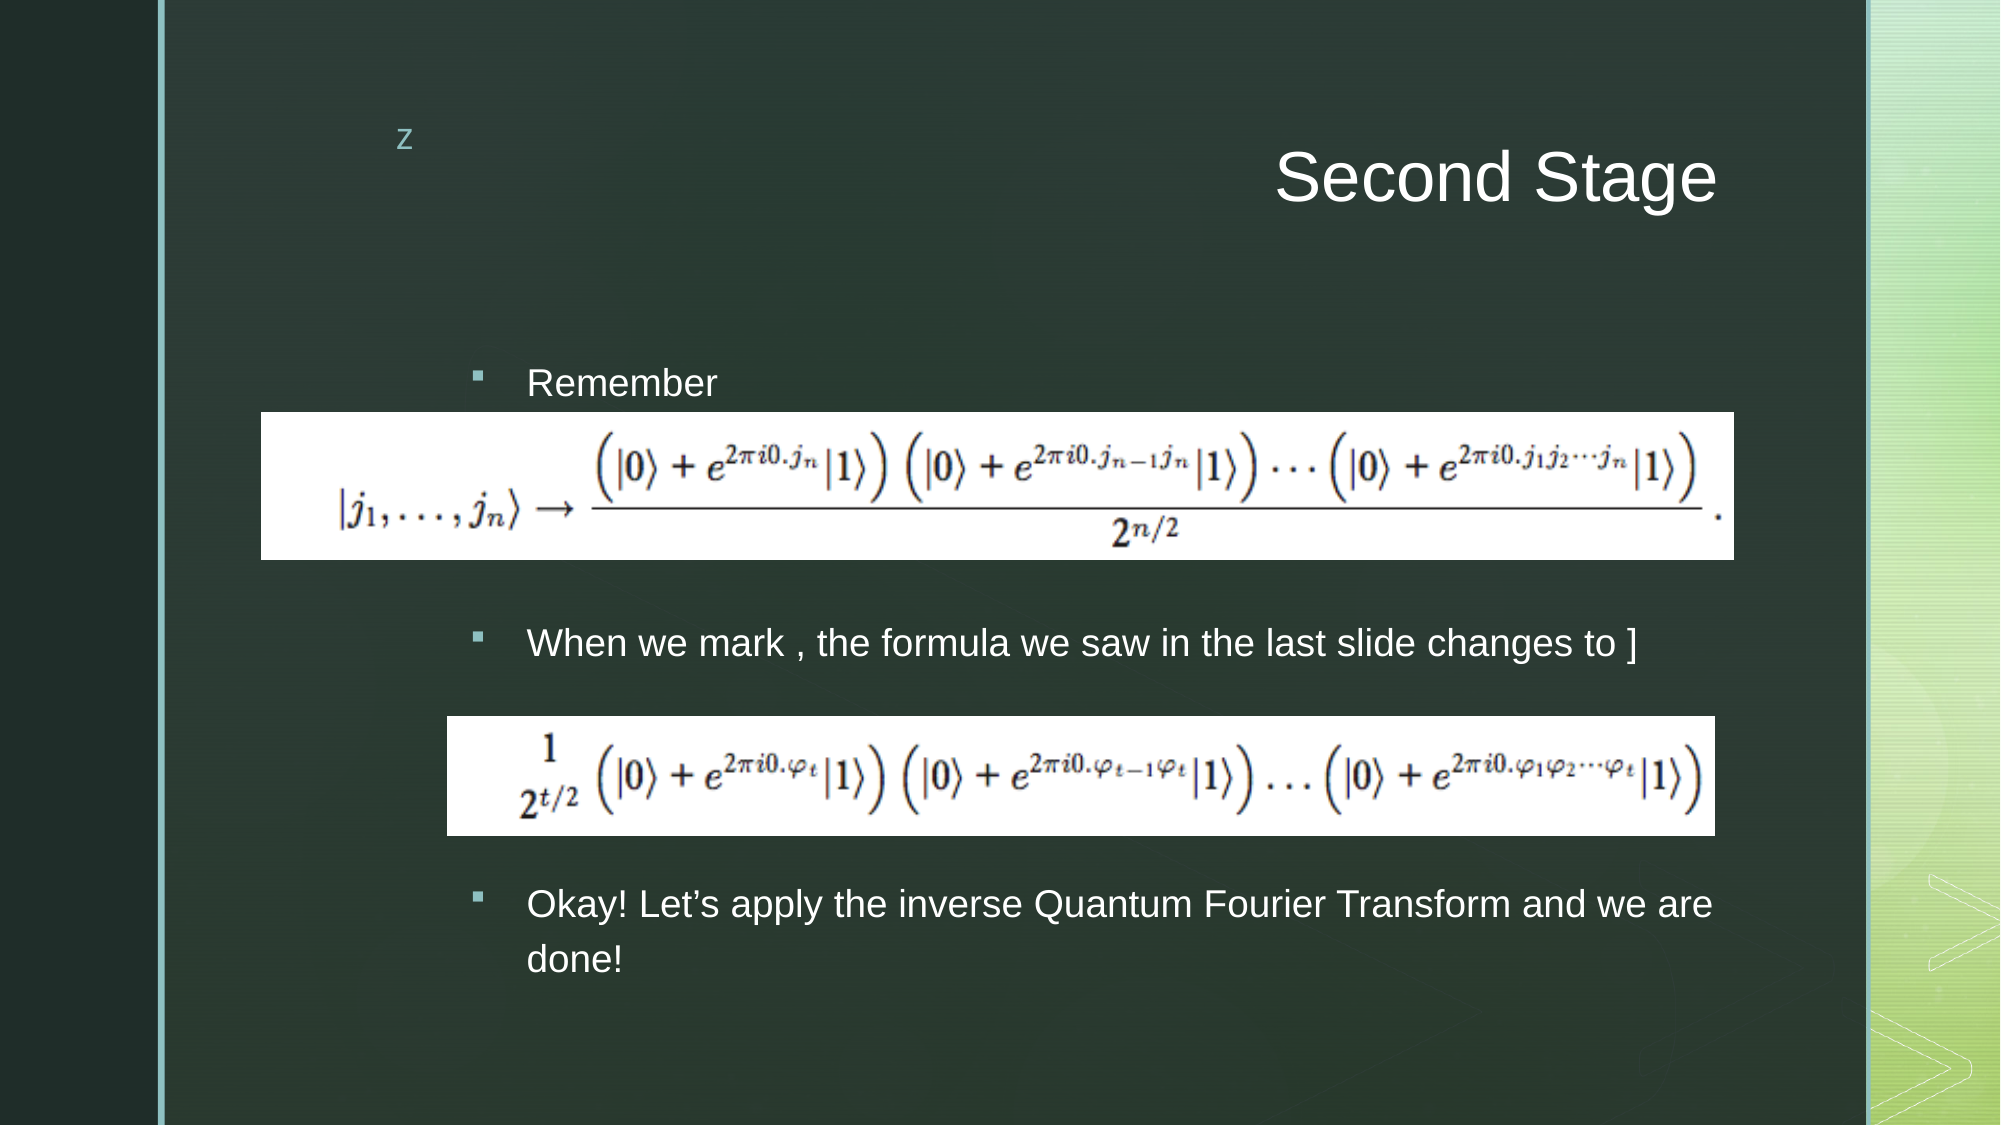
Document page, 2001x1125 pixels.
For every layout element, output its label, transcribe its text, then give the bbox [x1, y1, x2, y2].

picture [1871, 0, 2001, 1125]
picture [447, 716, 1715, 836]
title Second Stage [428, 132, 1734, 310]
picture [260, 411, 1735, 561]
